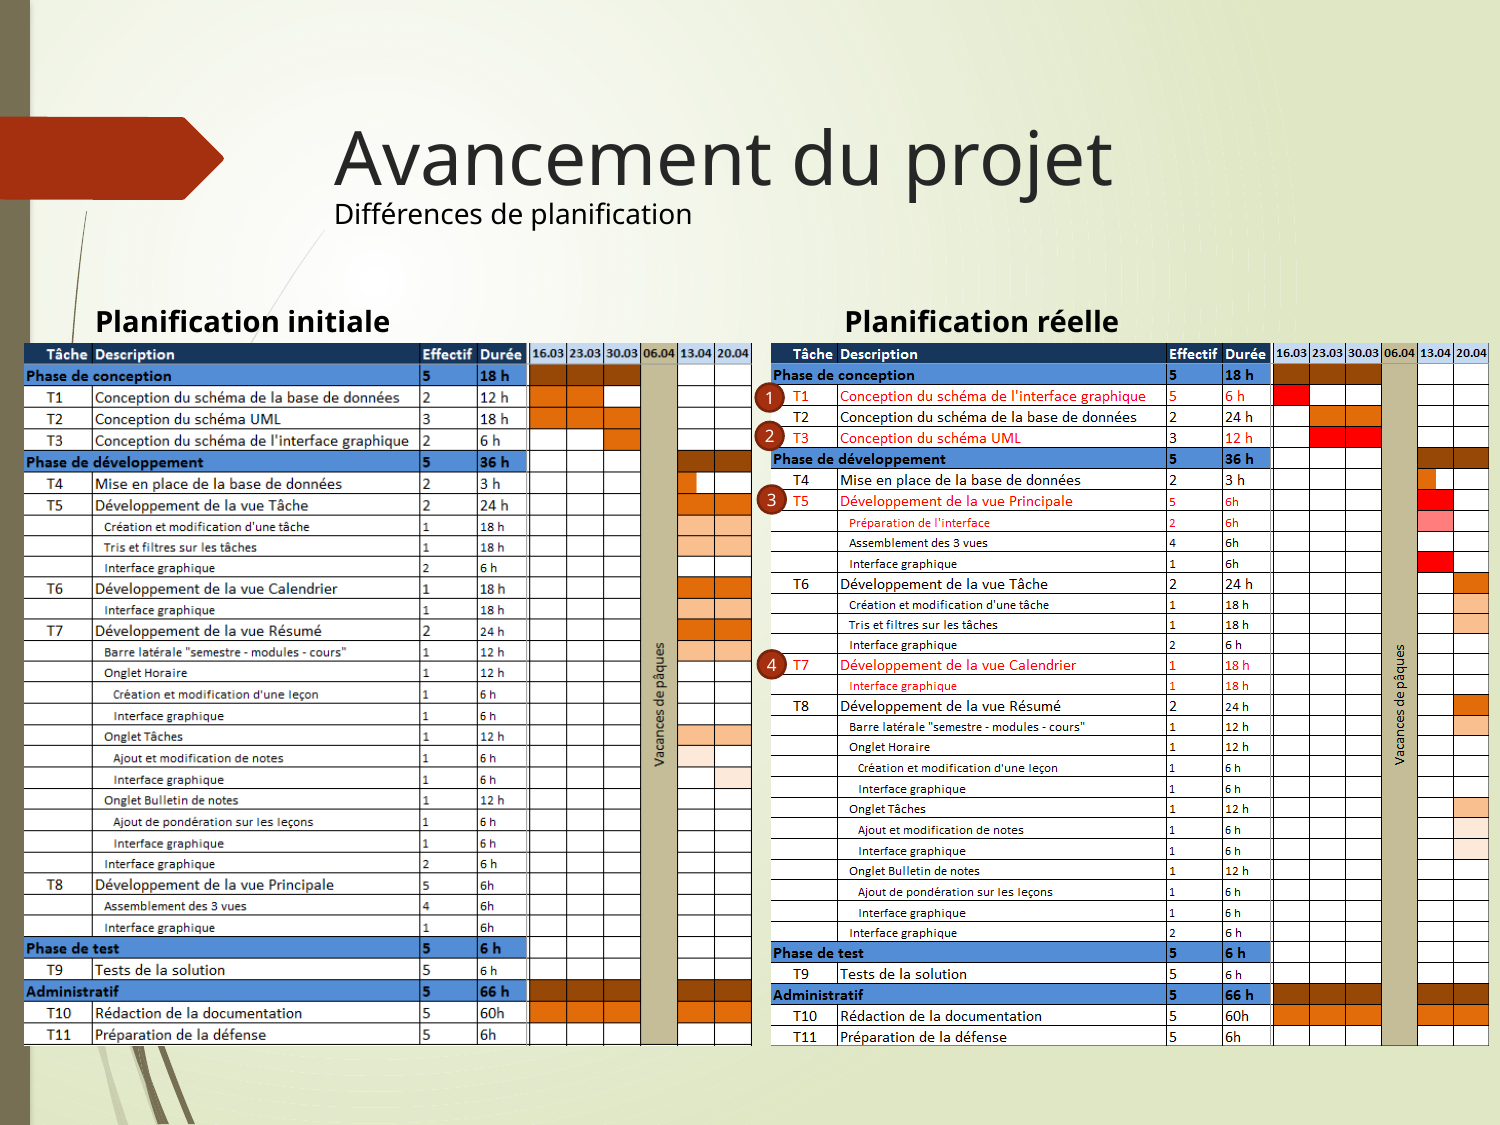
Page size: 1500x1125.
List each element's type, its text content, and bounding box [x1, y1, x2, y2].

text_box Planification réelle [829, 296, 1246, 342]
text_box 1 [755, 382, 766, 413]
text_box 3 [756, 485, 766, 514]
text_box 4 [756, 650, 766, 679]
text_box 2 [755, 421, 766, 451]
text_box Planification initiale [80, 296, 497, 342]
picture [24, 343, 752, 1046]
picture [771, 343, 1489, 1046]
text_box Différences de planification [319, 188, 905, 238]
title Avancement du projet [319, 102, 1400, 313]
